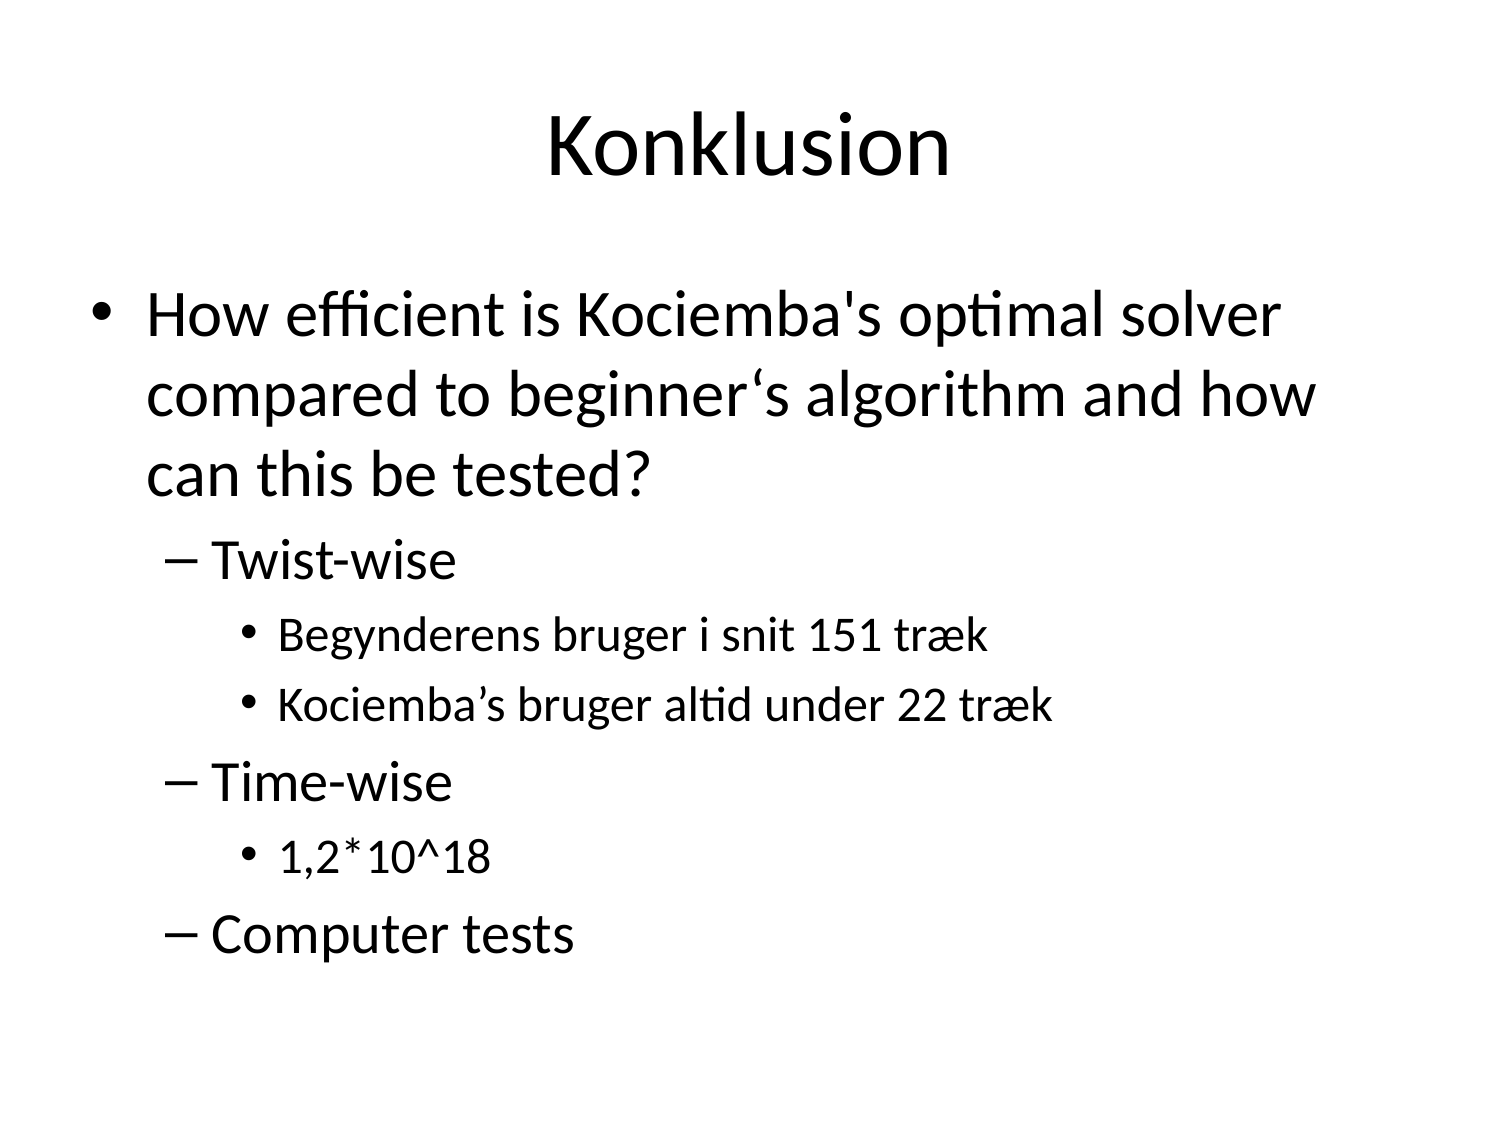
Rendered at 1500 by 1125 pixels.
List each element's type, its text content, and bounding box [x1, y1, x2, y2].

title Konklusion [75, 45, 1425, 233]
list How efficient is Kociemba's optimal solver compared to beginner‘s algorithm and how can this be tested? Twist-wise Begynderens bruger i snit 151 træk Kociemba’s bruger altid under 22 træk Time-wise 1,2*10^18 Computer tests [75, 262, 1425, 1005]
